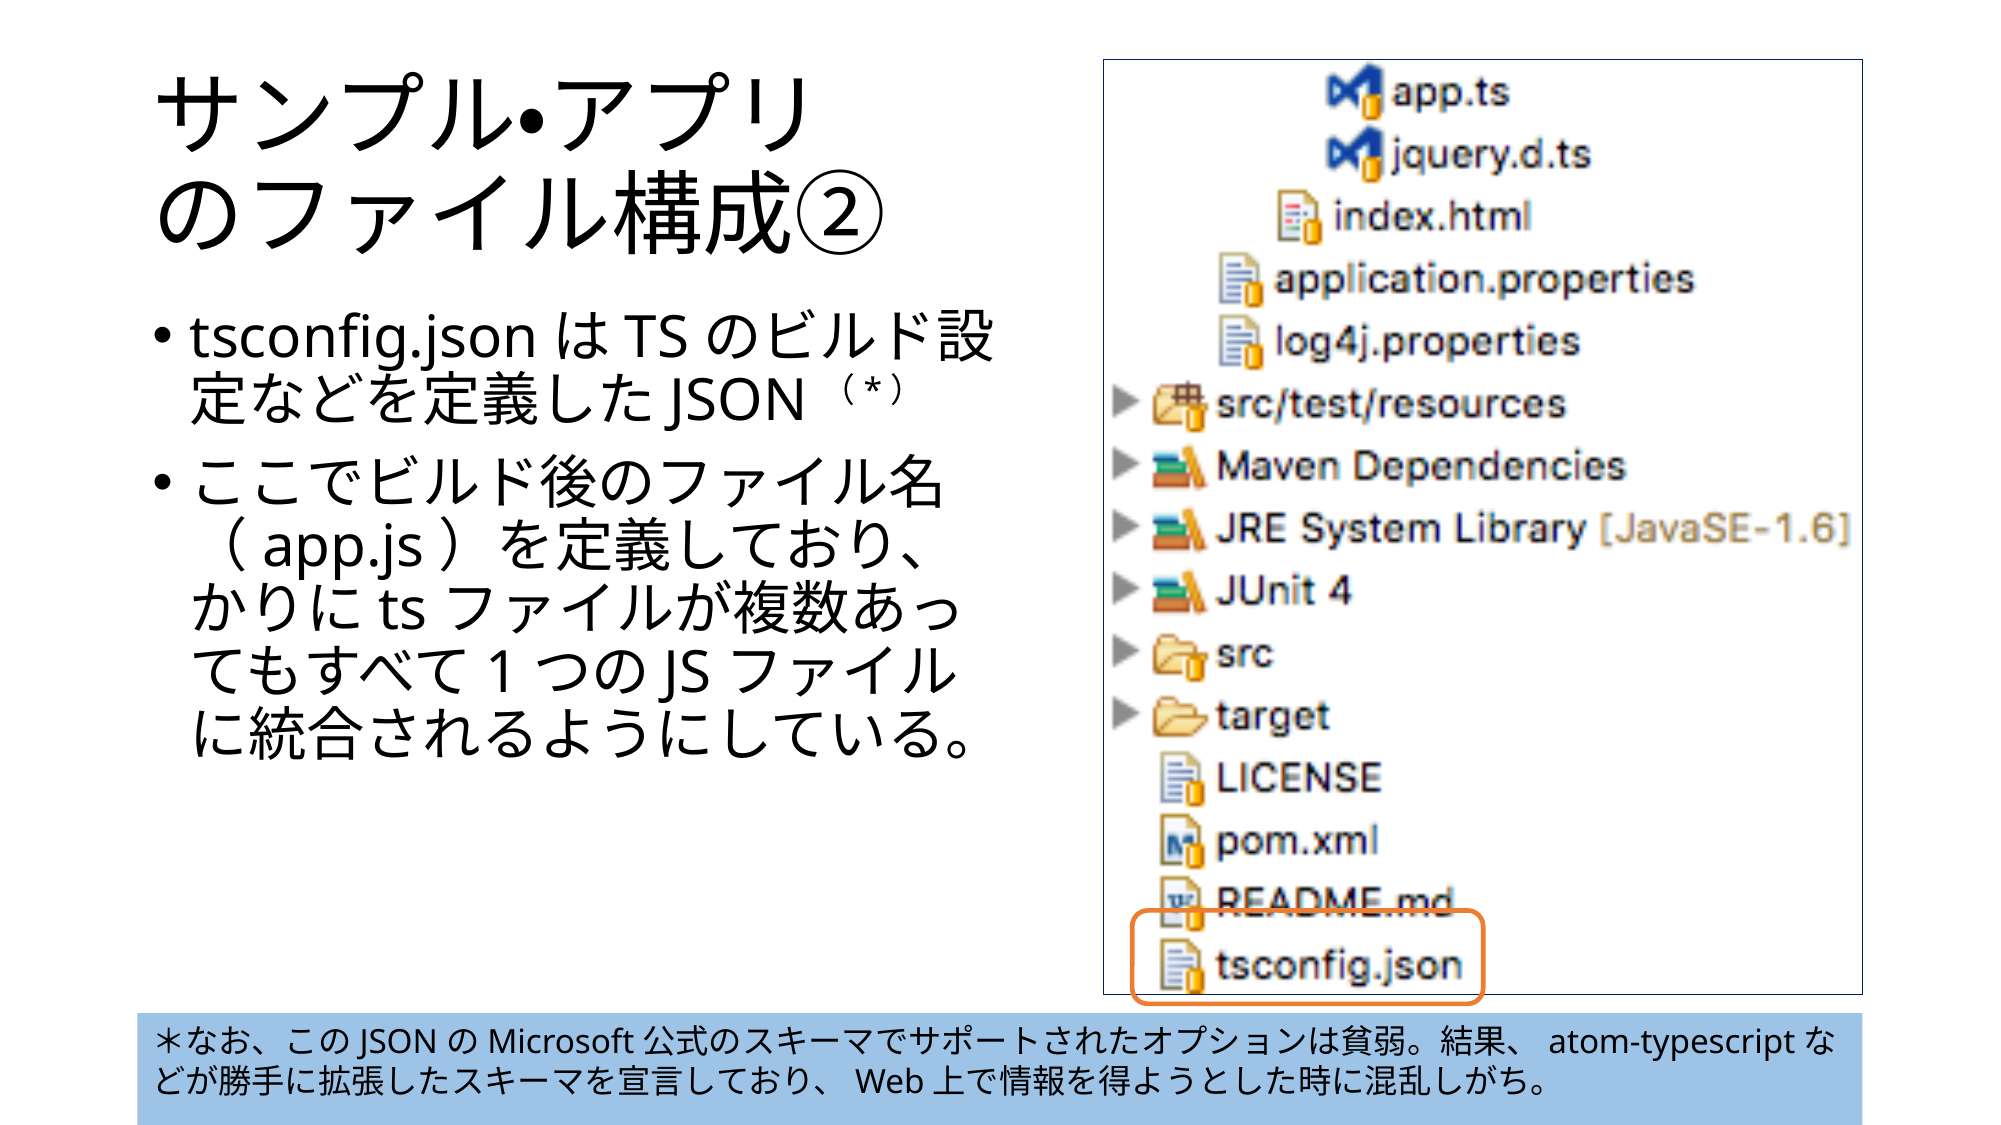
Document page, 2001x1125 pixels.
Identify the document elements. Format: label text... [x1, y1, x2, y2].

text_box ＊なお、このJSONのMicrosoft公式のスキーマでサポートされたオプションは貧弱。結果、atom-typescriptなどが勝手に拡張したスキーマを宣言しており、Web上で情報を得ようとした時に混乱しがち。 [136, 1012, 1863, 1125]
title サンプル・アプリ のファイル構成② [137, 59, 1103, 278]
text_box [1132, 995, 1483, 1005]
picture [1103, 59, 1863, 995]
list tsconfig.jsonはTSのビルド設定などを定義したJSON（*） ここでビルド後のファイル名（app.js）を定義しており、かりにtsファイルが複数あってもすべて1つのJSファイルに統合されるようにしている。 [137, 299, 1016, 1012]
